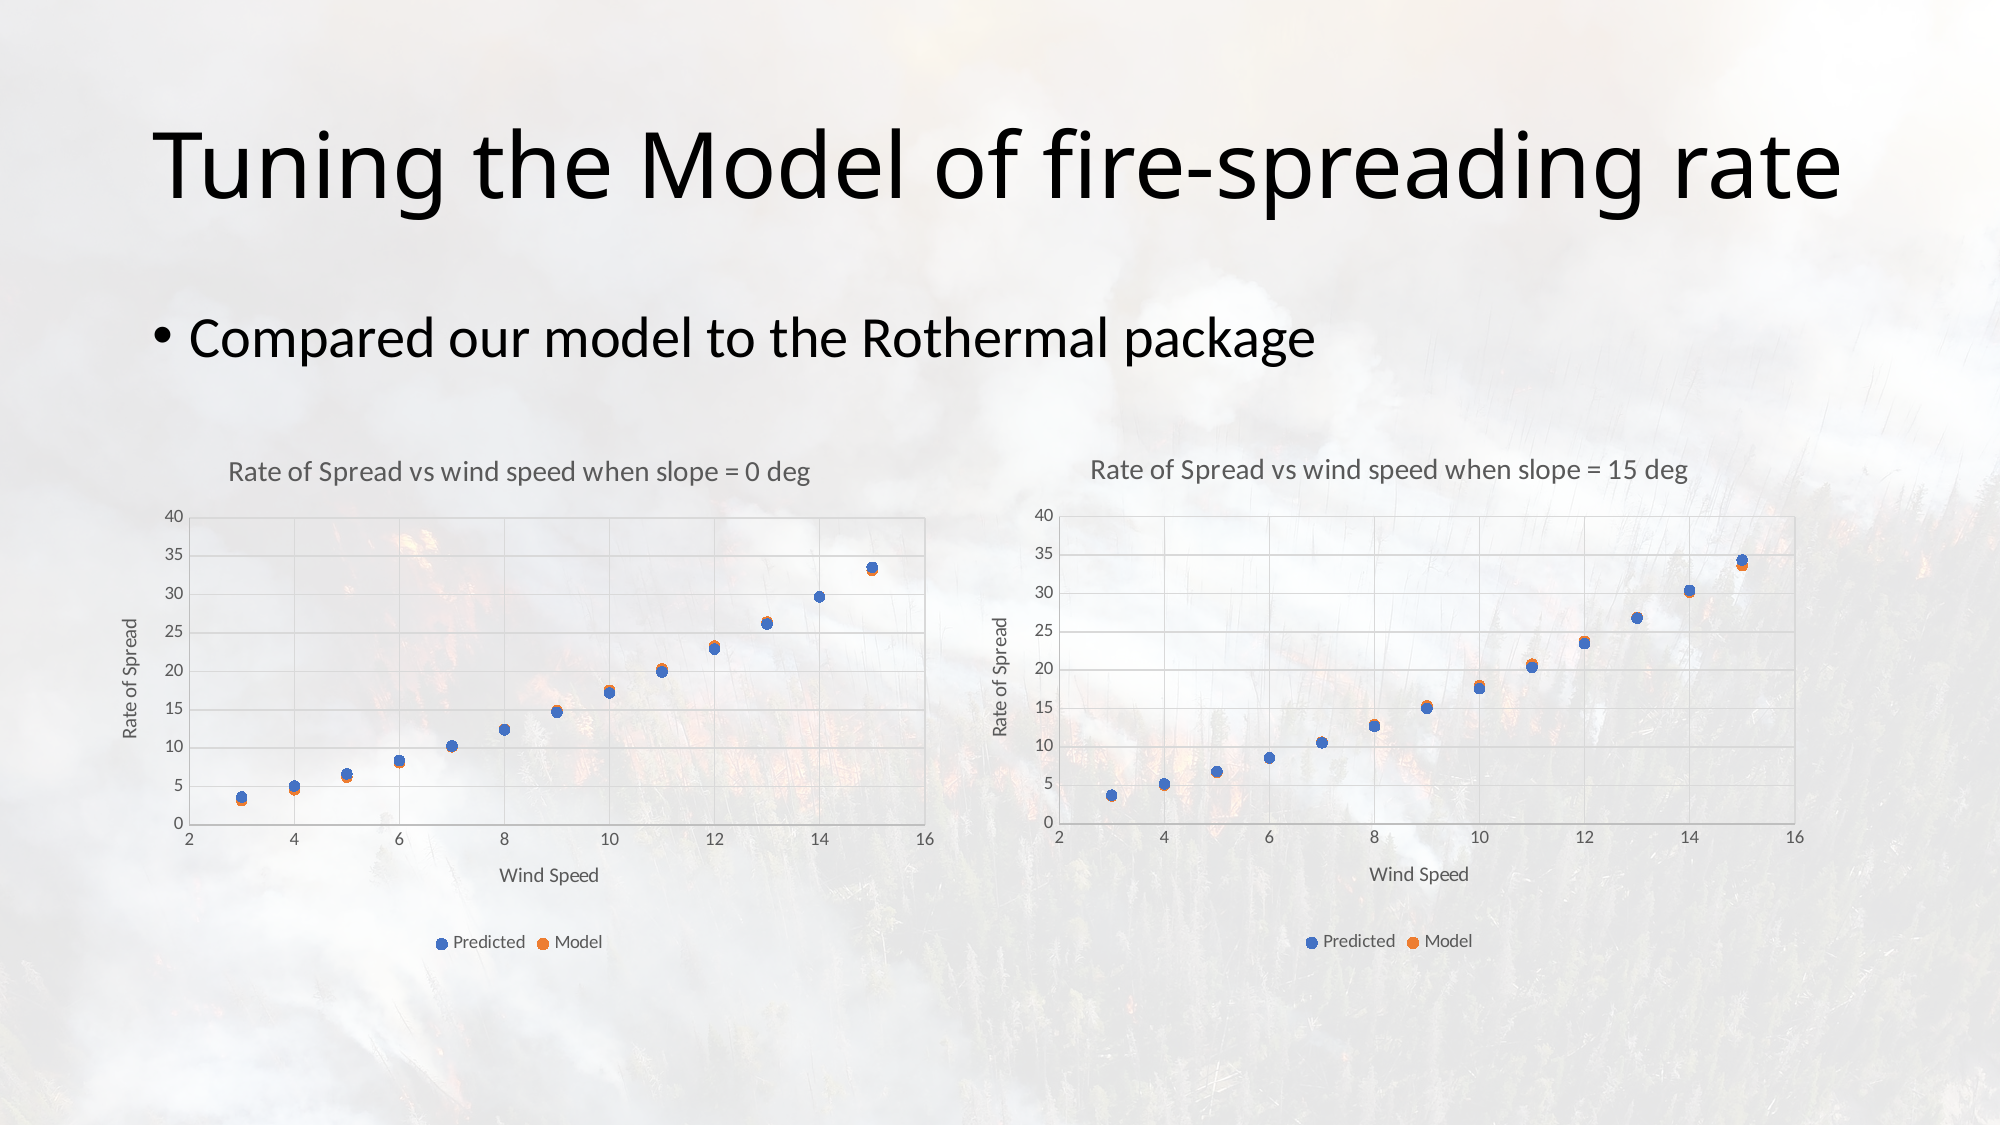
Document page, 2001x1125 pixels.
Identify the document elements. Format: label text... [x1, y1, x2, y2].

list Compared our model to the Rothermal package [137, 299, 1863, 1014]
chart [87, 432, 952, 960]
title Tuning the Model of fire-spreading rate [137, 59, 1863, 278]
text_box [0, 0, 2000, 1125]
chart [957, 430, 1822, 959]
